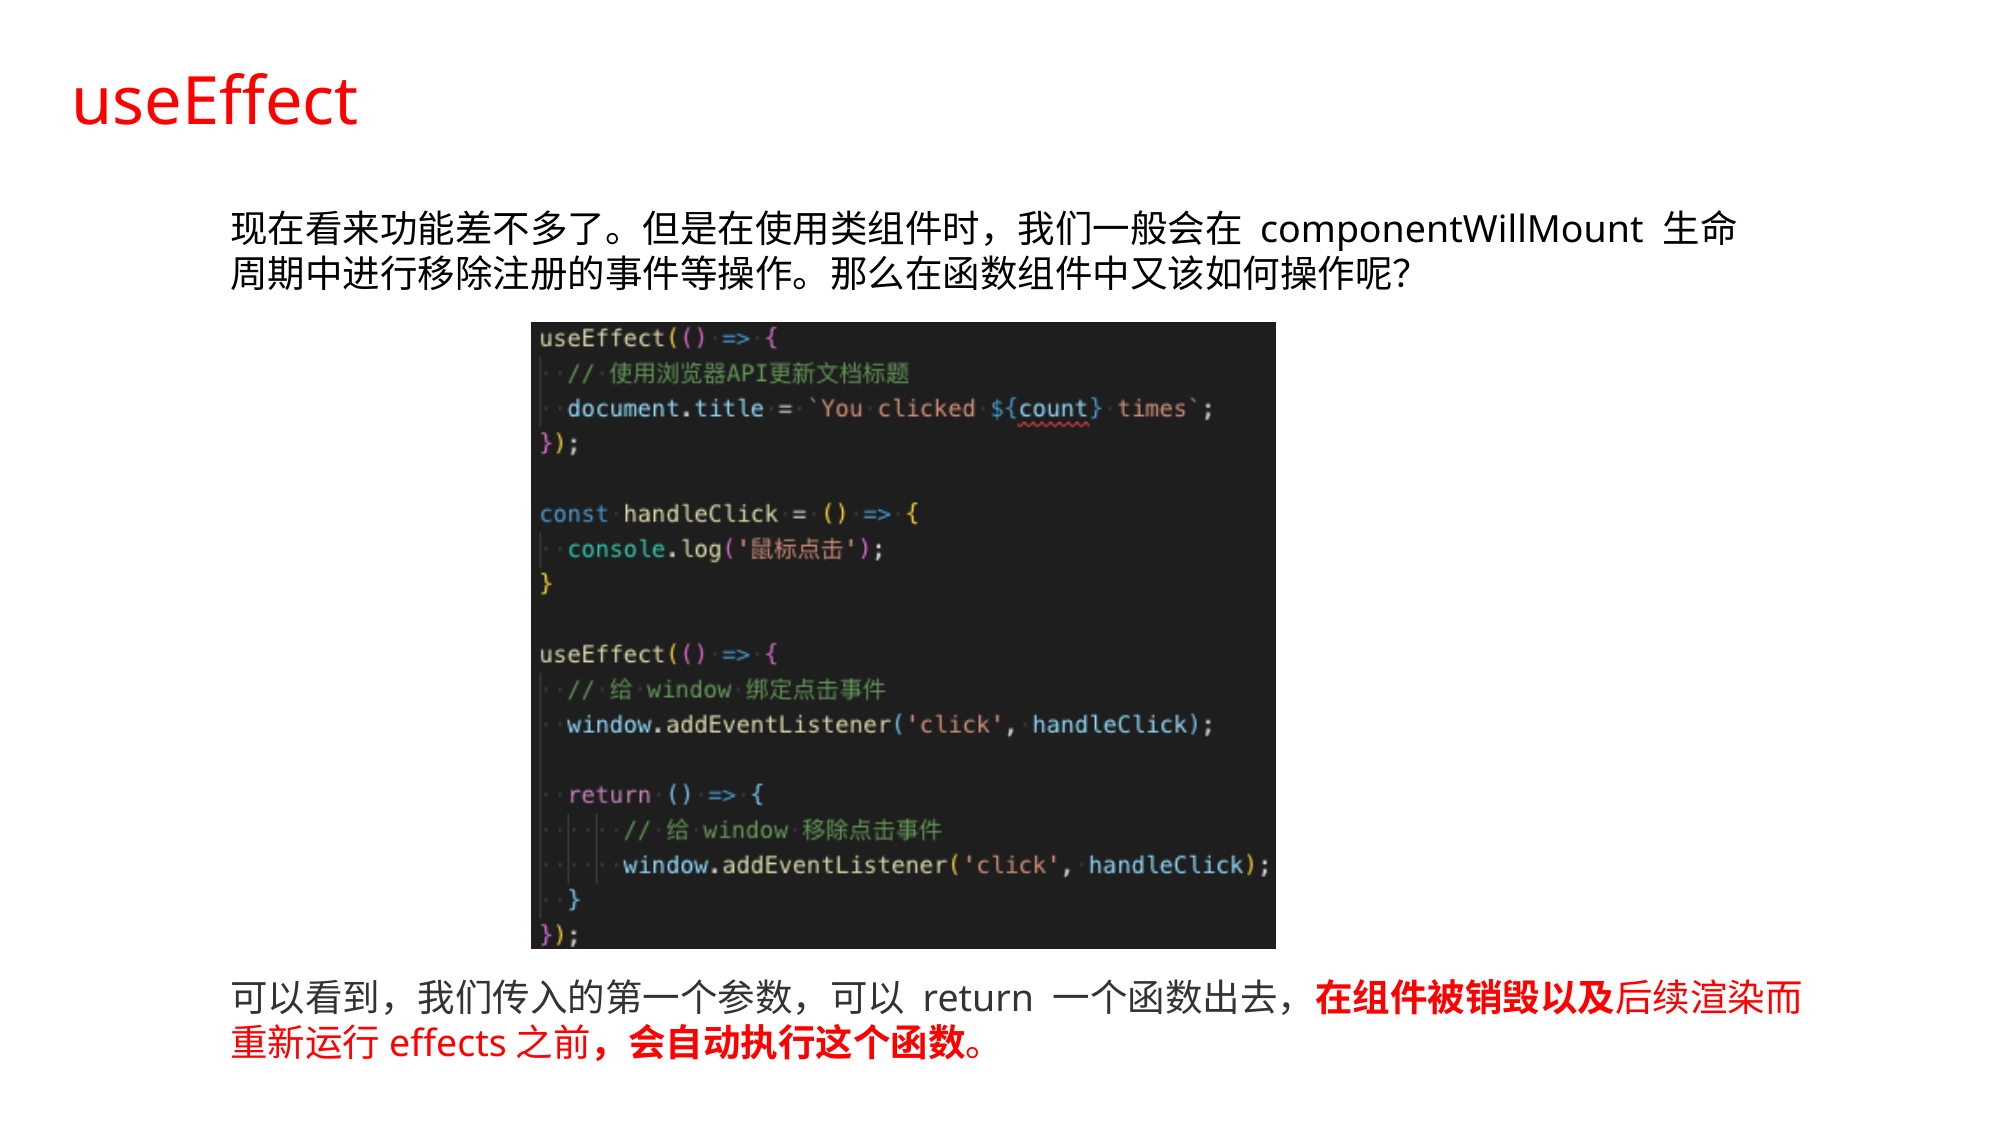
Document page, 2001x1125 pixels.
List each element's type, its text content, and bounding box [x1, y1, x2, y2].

text_box 现在看来功能差不多了。但是在使用类组件时，我们一般会在 componentWillMount 生命周期中进行移除注册的事件等操作。那么在函数组件中又该如何操作呢？ [215, 198, 1771, 303]
picture [531, 322, 1276, 949]
text_box useEffect [56, 50, 374, 145]
text_box 可以看到，我们传入的第一个参数，可以 return 一个函数出去，在组件被销毁以及后续渲染而重新运行effects之前，会自动执行这个函数。 [215, 966, 1845, 1072]
